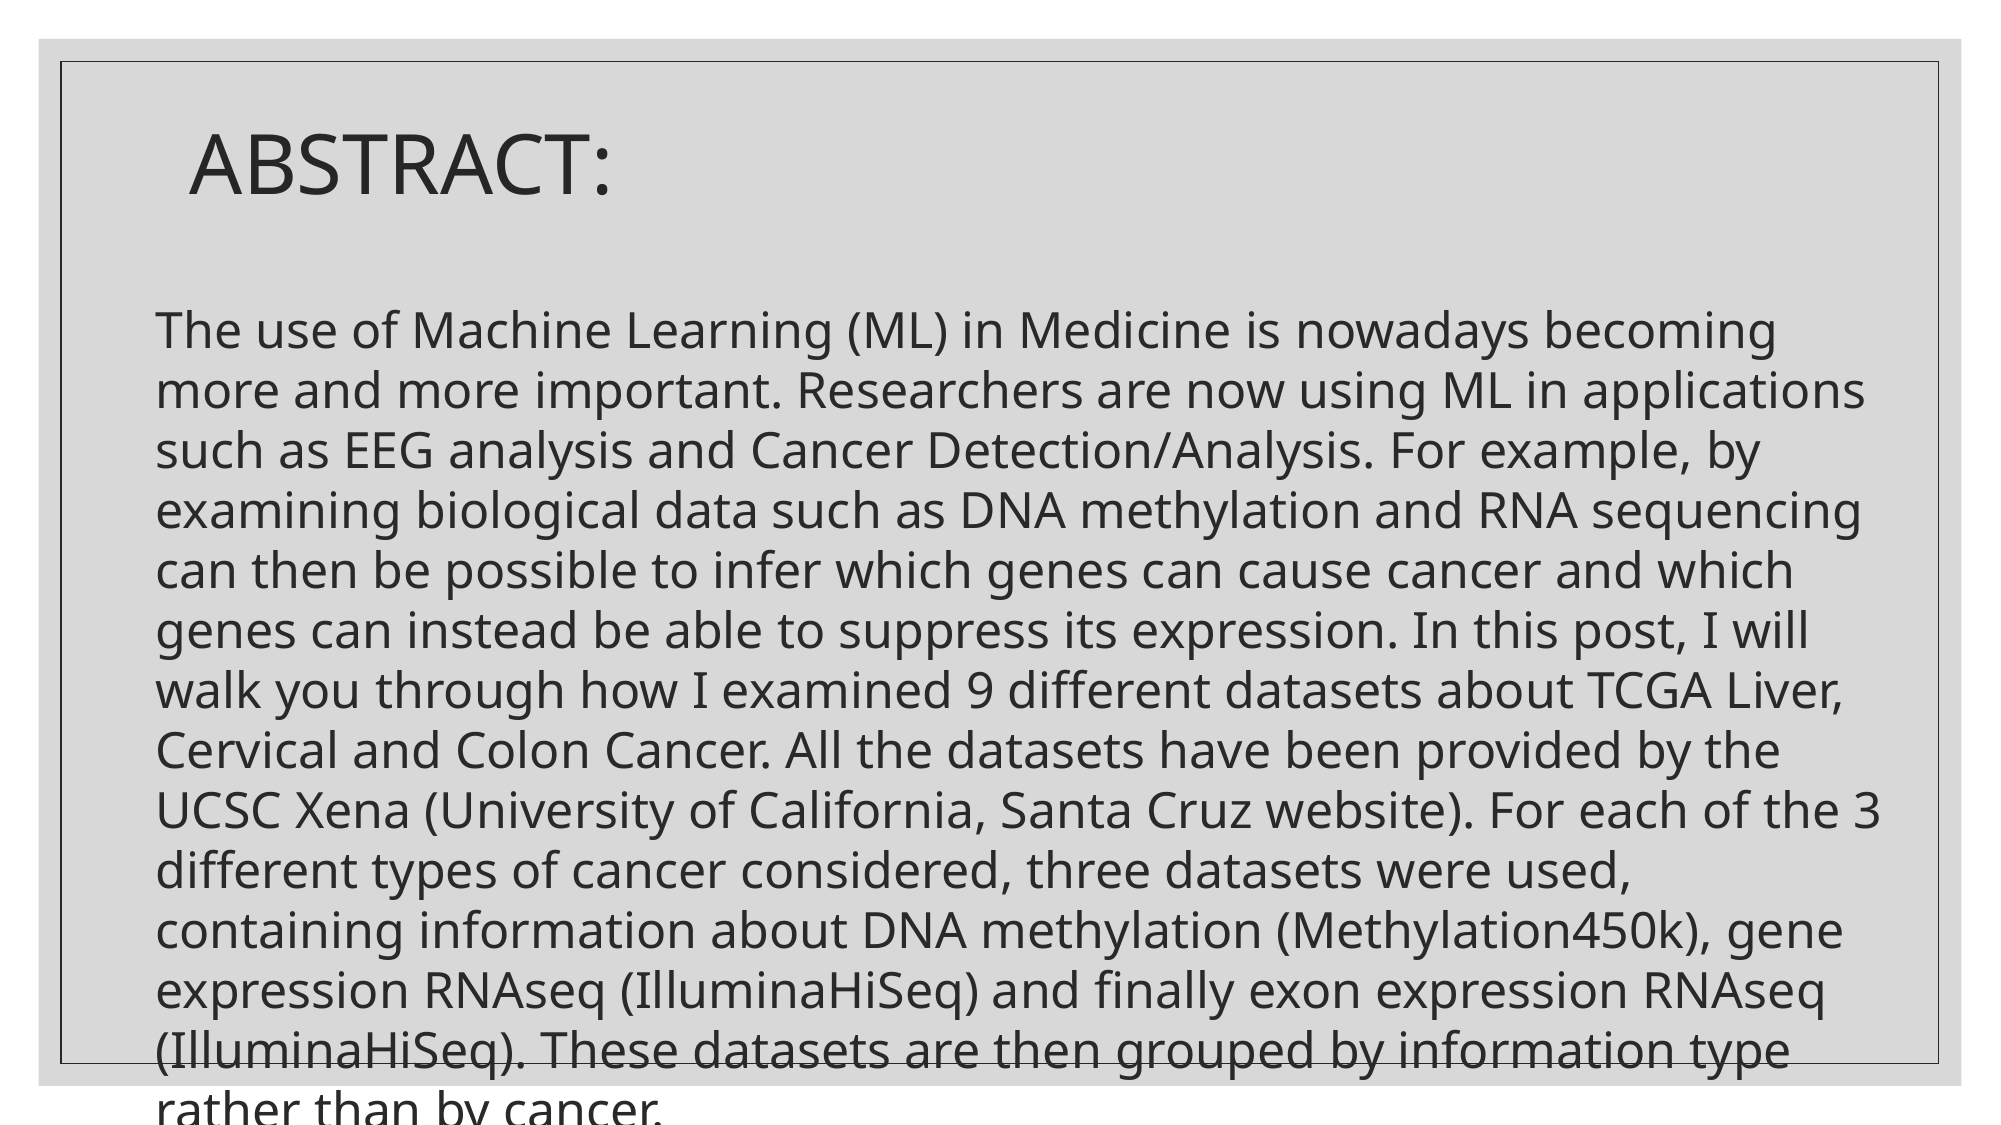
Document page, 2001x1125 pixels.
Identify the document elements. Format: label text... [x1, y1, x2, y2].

title ABSTRACT: [174, 105, 1825, 231]
text_box The use of Machine Learning (ML) in Medicine is nowadays becoming more and more important. Researchers are now using ML in applications such as EEG analysis and Cancer Detection/Analysis. For example, by examining biological data such as DNA methylation and RNA sequencing can then be possible to infer which genes can cause cancer and which genes can instead be able to suppress its expression. In this post, I will walk you through how I examined 9 different datasets about TCGA Liver, Cervical and Colon Cancer. All the datasets have been provided by the UCSC Xena (University of California, Santa Cruz website). For each of the 3 different types of cancer considered, three datasets were used, containing information about DNA methylation (Methylation450k), gene expression RNAseq (IlluminaHiSeq) and finally exon expression RNAseq (IlluminaHiSeq). These datasets are then grouped by information type rather than by cancer. [140, 231, 1907, 1125]
